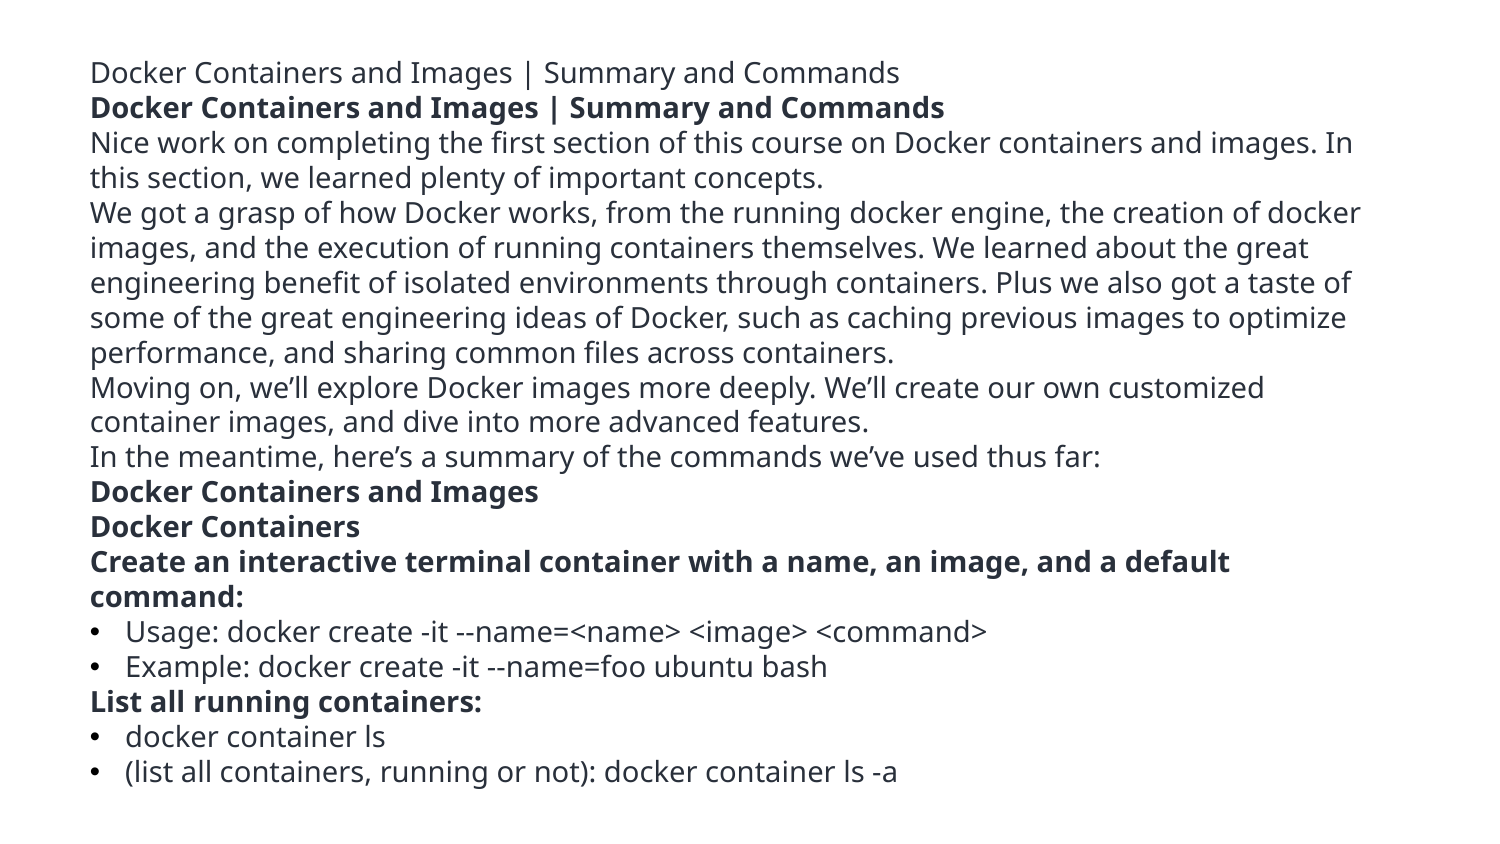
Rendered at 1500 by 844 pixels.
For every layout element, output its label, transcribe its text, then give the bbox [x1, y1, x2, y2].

text_box Docker Containers and Images | Summary and Commands Docker Containers and Images | Summary and Commands Nice work on completing the first section of this course on Docker containers and images. In this section, we learned plenty of important concepts. We got a grasp of how Docker works, from the running docker engine, the creation of docker images, and the execution of running containers themselves. We learned about the great engineering benefit of isolated environments through containers. Plus we also got a taste of some of the great engineering ideas of Docker, such as caching previous images to optimize performance, and sharing common files across containers. Moving on, we’ll explore Docker images more deeply. We’ll create our own customized container images, and dive into more advanced features. In the meantime, here’s a summary of the commands we’ve used thus far: Docker Containers and Images Docker Containers Create an interactive terminal container with a name, an image, and a default command: Usage: docker create -it --name=<name> <image> <command> Example: docker create -it --name=foo ubuntu bash List all running containers: docker container ls (list all containers, running or not): docker container ls -a [75, 46, 1386, 796]
